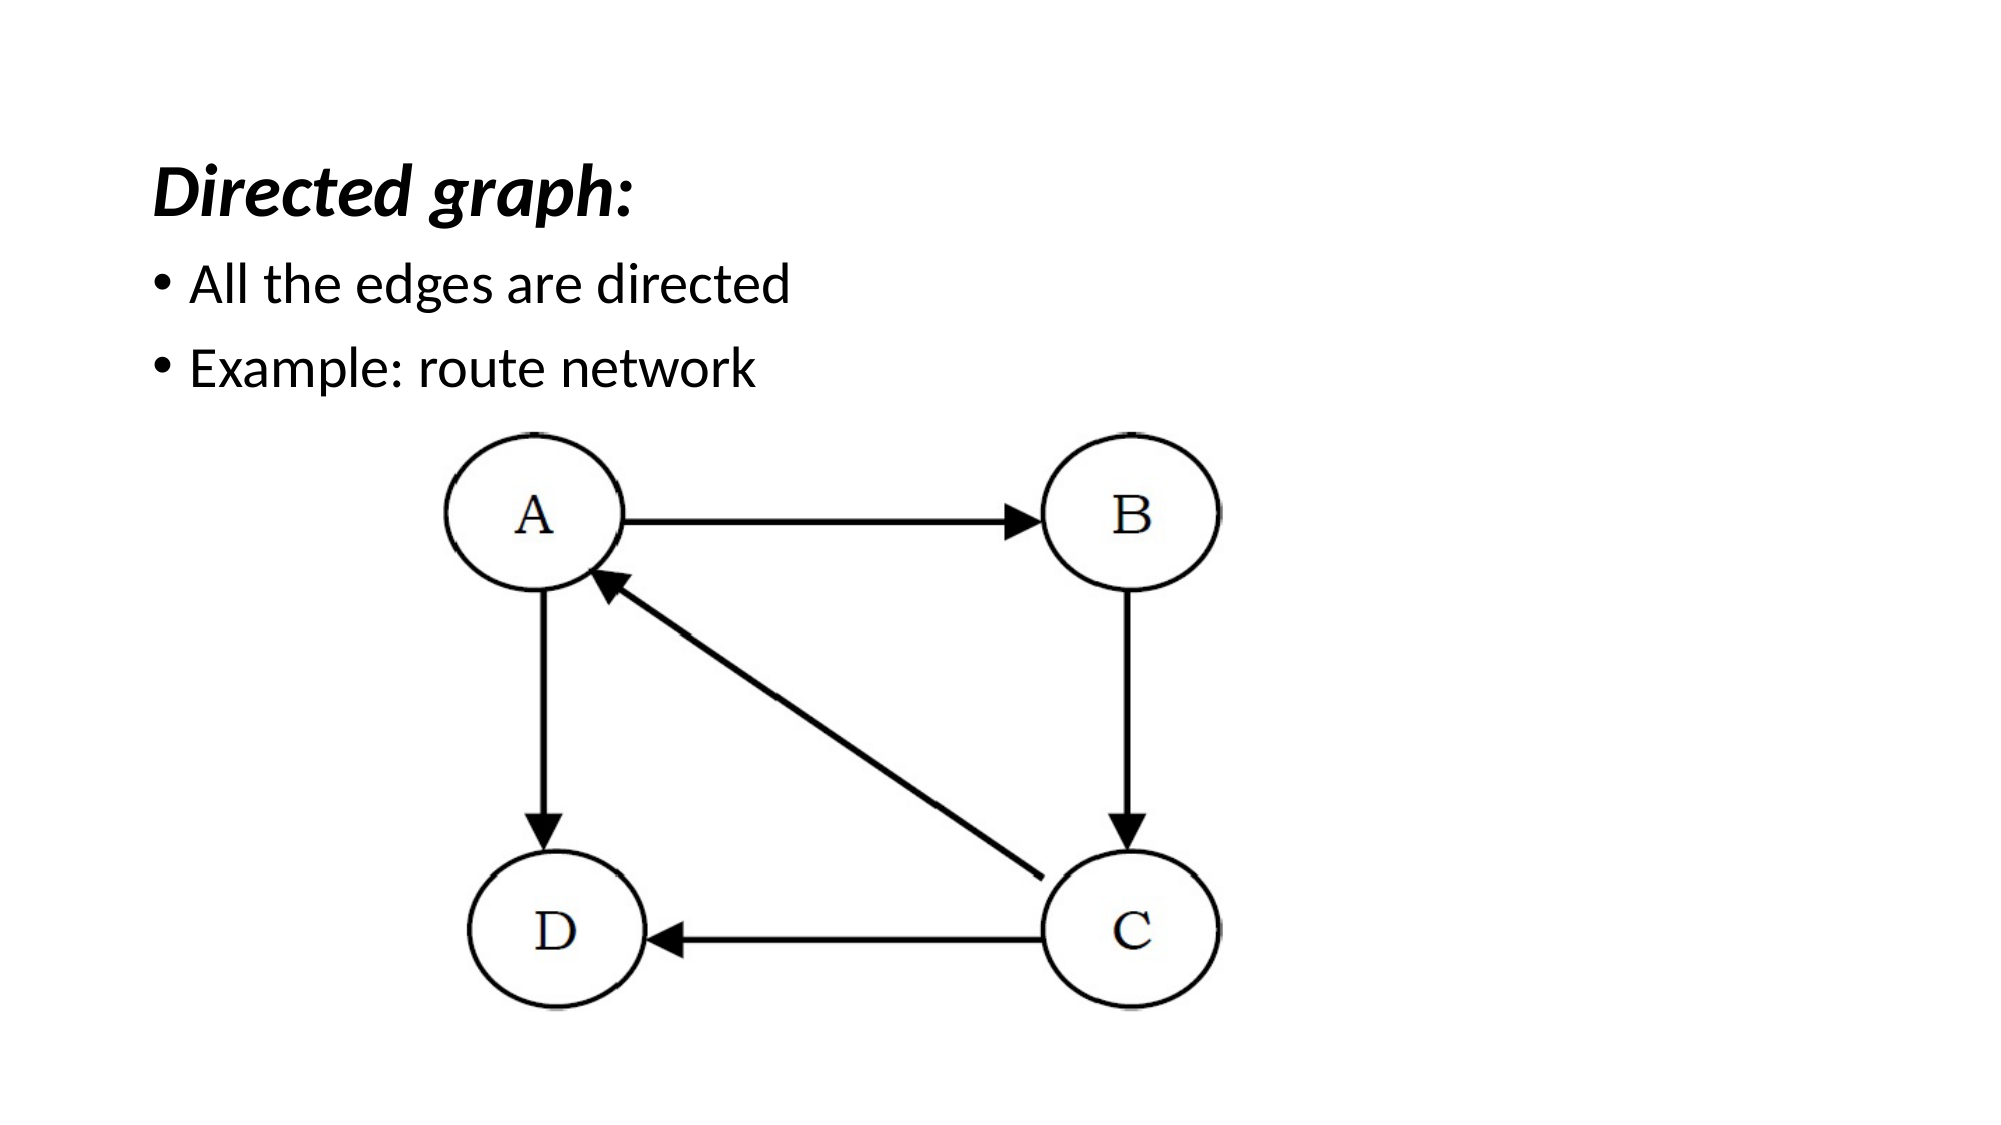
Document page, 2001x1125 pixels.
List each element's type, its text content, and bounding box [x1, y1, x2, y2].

list Directed graph: All the edges are directed Example: route network [137, 143, 1863, 1014]
picture [372, 402, 1314, 1047]
